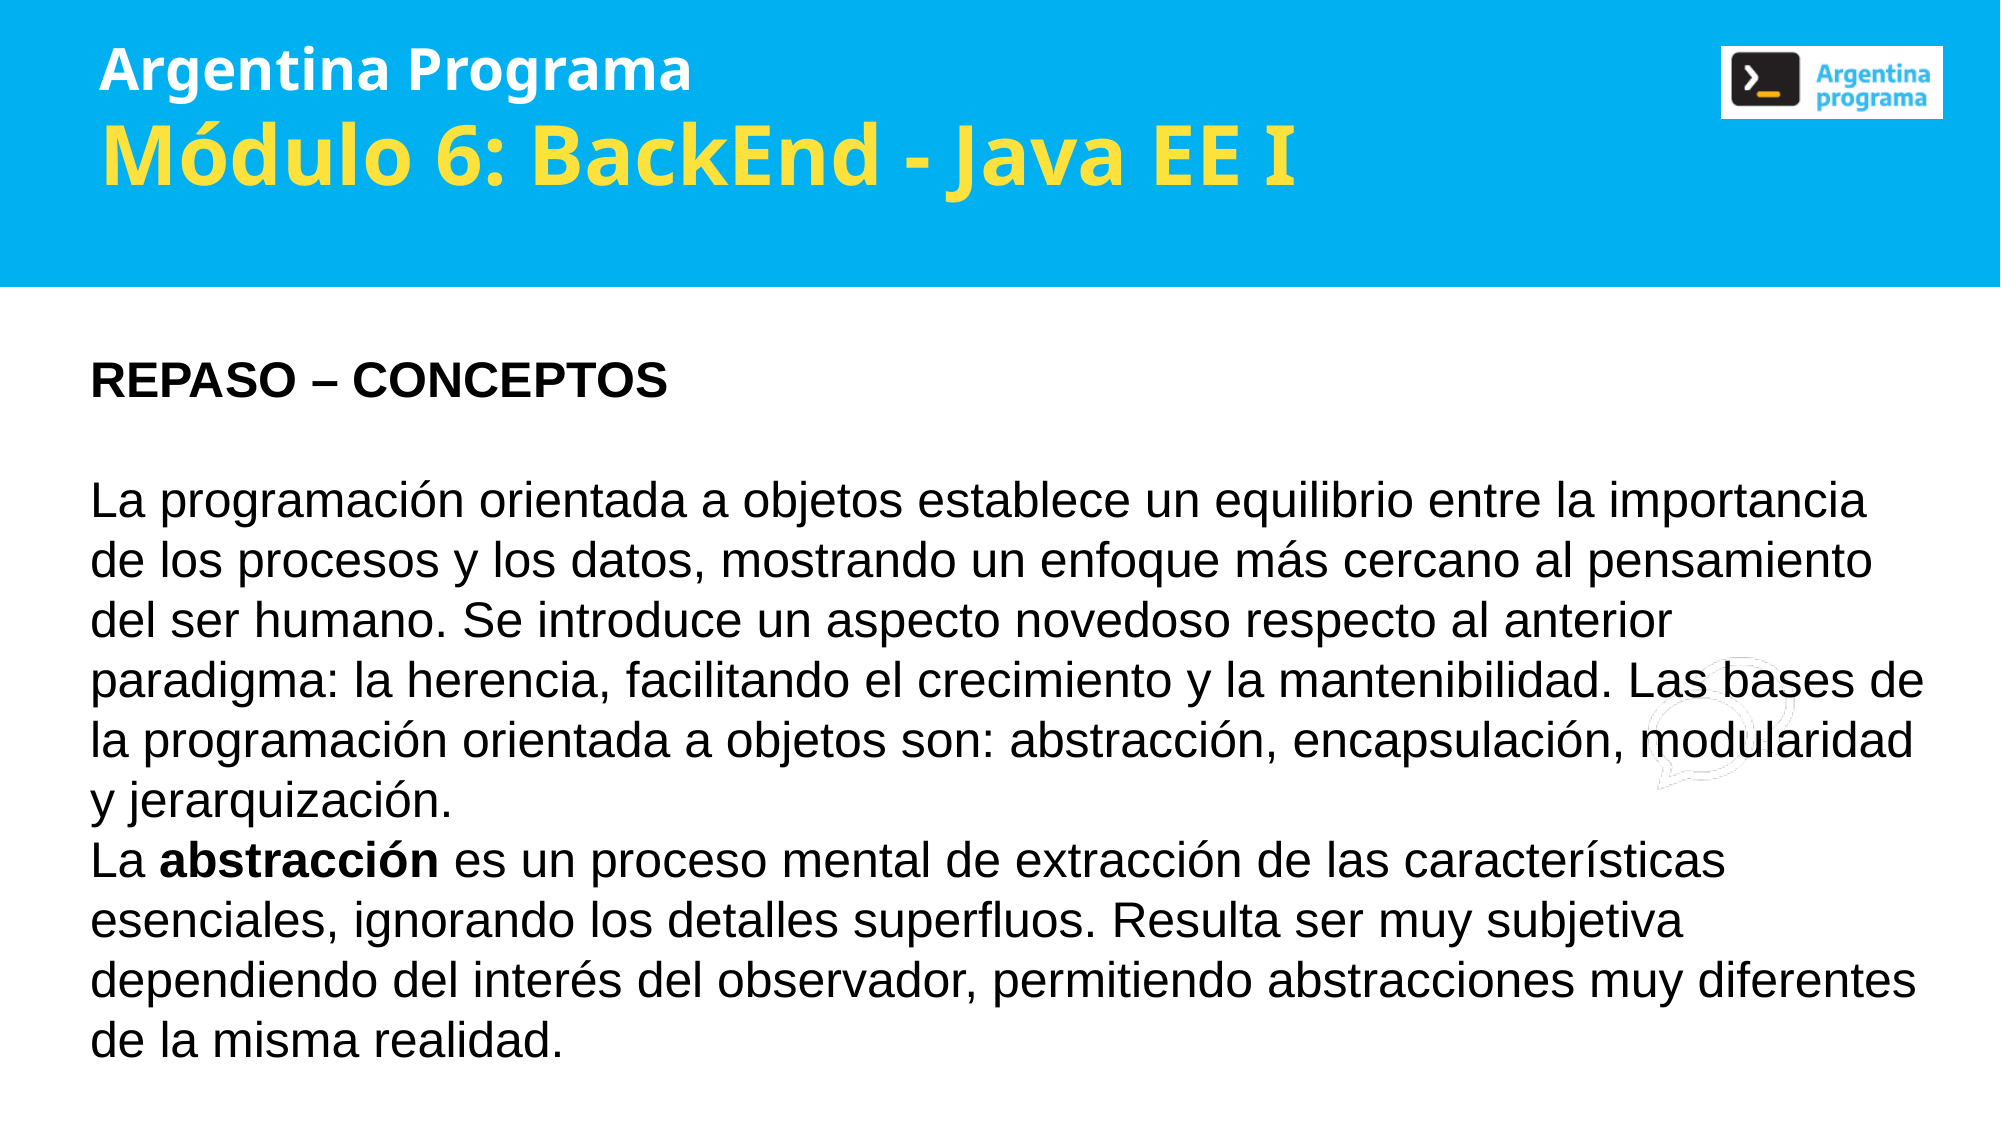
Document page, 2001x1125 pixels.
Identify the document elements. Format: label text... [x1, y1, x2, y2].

text_box REPASO – CONCEPTOS La programación orientada a objetos establece un equilibrio entre la importancia de los procesos y los datos, mostrando un enfoque más cercano al pensamiento del ser humano. Se introduce un aspecto novedoso respecto al anterior paradigma: la herencia, facilitando el crecimiento y la mantenibilidad. Las bases de la programación orientada a objetos son: abstracción, encapsulación, modularidad y jerarquización. La abstracción es un proceso mental de extracción de las características esenciales, ignorando los detalles superfluos. Resulta ser muy subjetiva dependiendo del interés del observador, permitiendo abstracciones muy diferentes de la misma realidad. [69, 315, 1956, 1101]
text_box [0, 0, 2000, 287]
picture [1647, 649, 1796, 799]
picture [1722, 47, 1942, 118]
text_box Argentina Programa Módulo 6: BackEnd - Java EE I [92, 24, 1901, 222]
